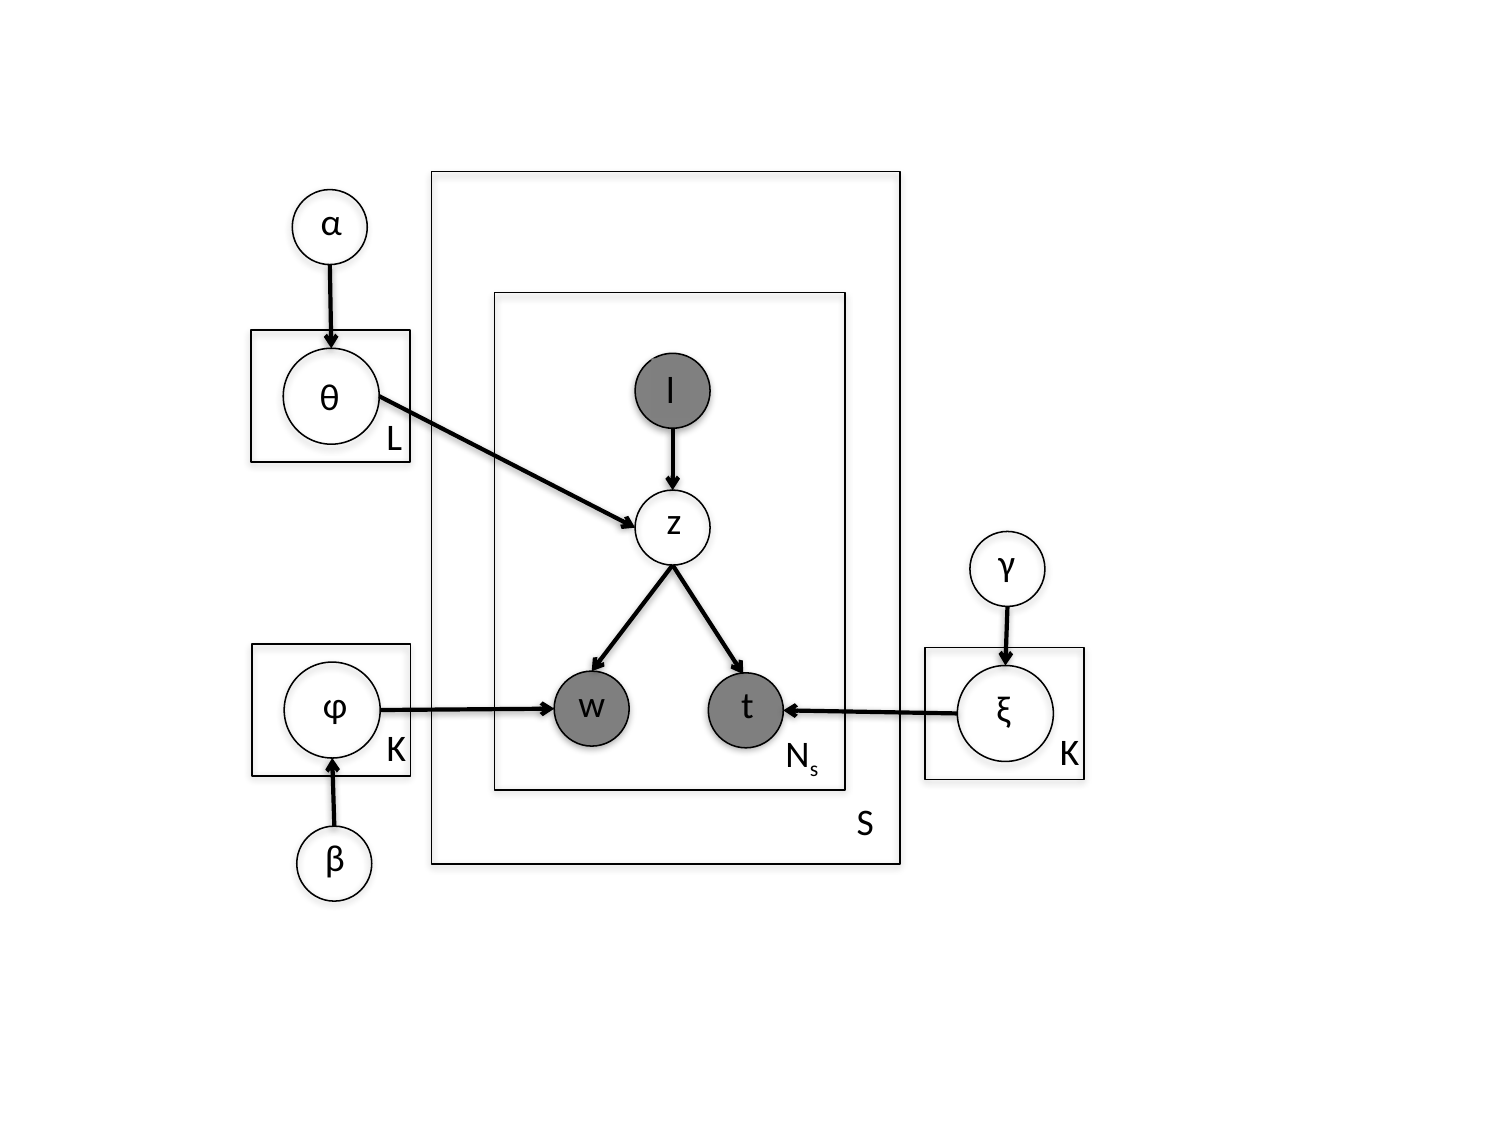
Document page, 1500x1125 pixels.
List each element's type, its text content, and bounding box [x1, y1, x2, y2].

text_box [251, 643, 411, 777]
text_box [956, 665, 1055, 763]
text_box θ [304, 365, 355, 426]
text_box [924, 723, 1045, 780]
text_box [707, 679, 784, 749]
text_box S [841, 790, 889, 851]
text_box K [1045, 720, 1095, 780]
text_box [331, 757, 335, 827]
text_box w [563, 672, 621, 732]
text_box Ns [770, 722, 834, 789]
text_box [431, 171, 901, 707]
text_box t [717, 674, 769, 734]
text_box [338, 329, 411, 394]
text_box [672, 564, 744, 675]
text_box [282, 347, 380, 445]
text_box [378, 395, 636, 528]
text_box [635, 496, 711, 563]
text_box z [651, 490, 697, 550]
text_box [783, 710, 958, 714]
text_box [1014, 647, 1085, 720]
text_box ξ [981, 677, 1026, 738]
text_box φ [308, 674, 363, 734]
text_box [553, 683, 630, 747]
text_box [431, 679, 901, 865]
text_box β [310, 826, 361, 887]
text_box γ [983, 531, 1030, 592]
text_box α [305, 190, 357, 251]
text_box [250, 329, 371, 463]
text_box [969, 538, 1046, 607]
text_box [591, 564, 671, 672]
text_box [924, 647, 998, 707]
text_box [283, 661, 381, 759]
text_box [291, 198, 369, 266]
text_box [295, 834, 373, 902]
text_box K [371, 716, 422, 777]
